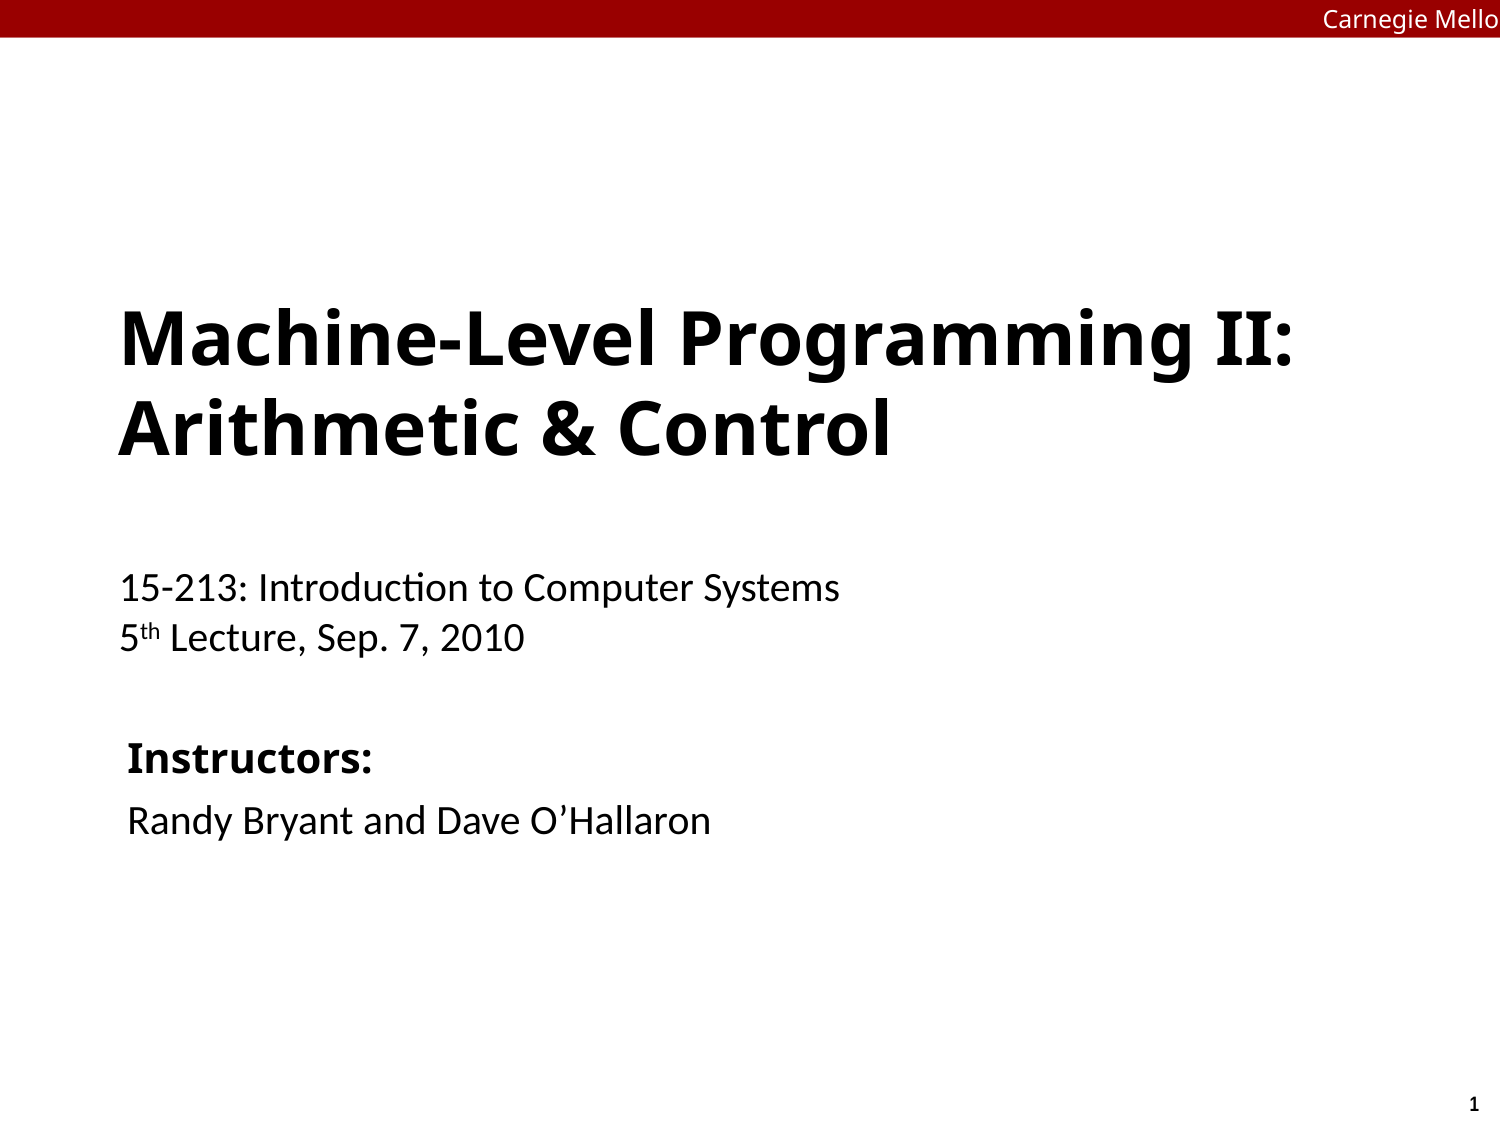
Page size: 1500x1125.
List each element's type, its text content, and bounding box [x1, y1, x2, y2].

title Machine-Level Programming II: Arithmetic & Control 15-213: Introduction to Computer Systems 5th Lecture, Sep. 7, 2010 [112, 287, 1388, 713]
text_box [0, 0, 1500, 38]
text_box Carnegie Mellon [1322, 3, 1500, 33]
text_box Instructors: Randy Bryant and Dave O’Hallaron [112, 724, 1373, 963]
